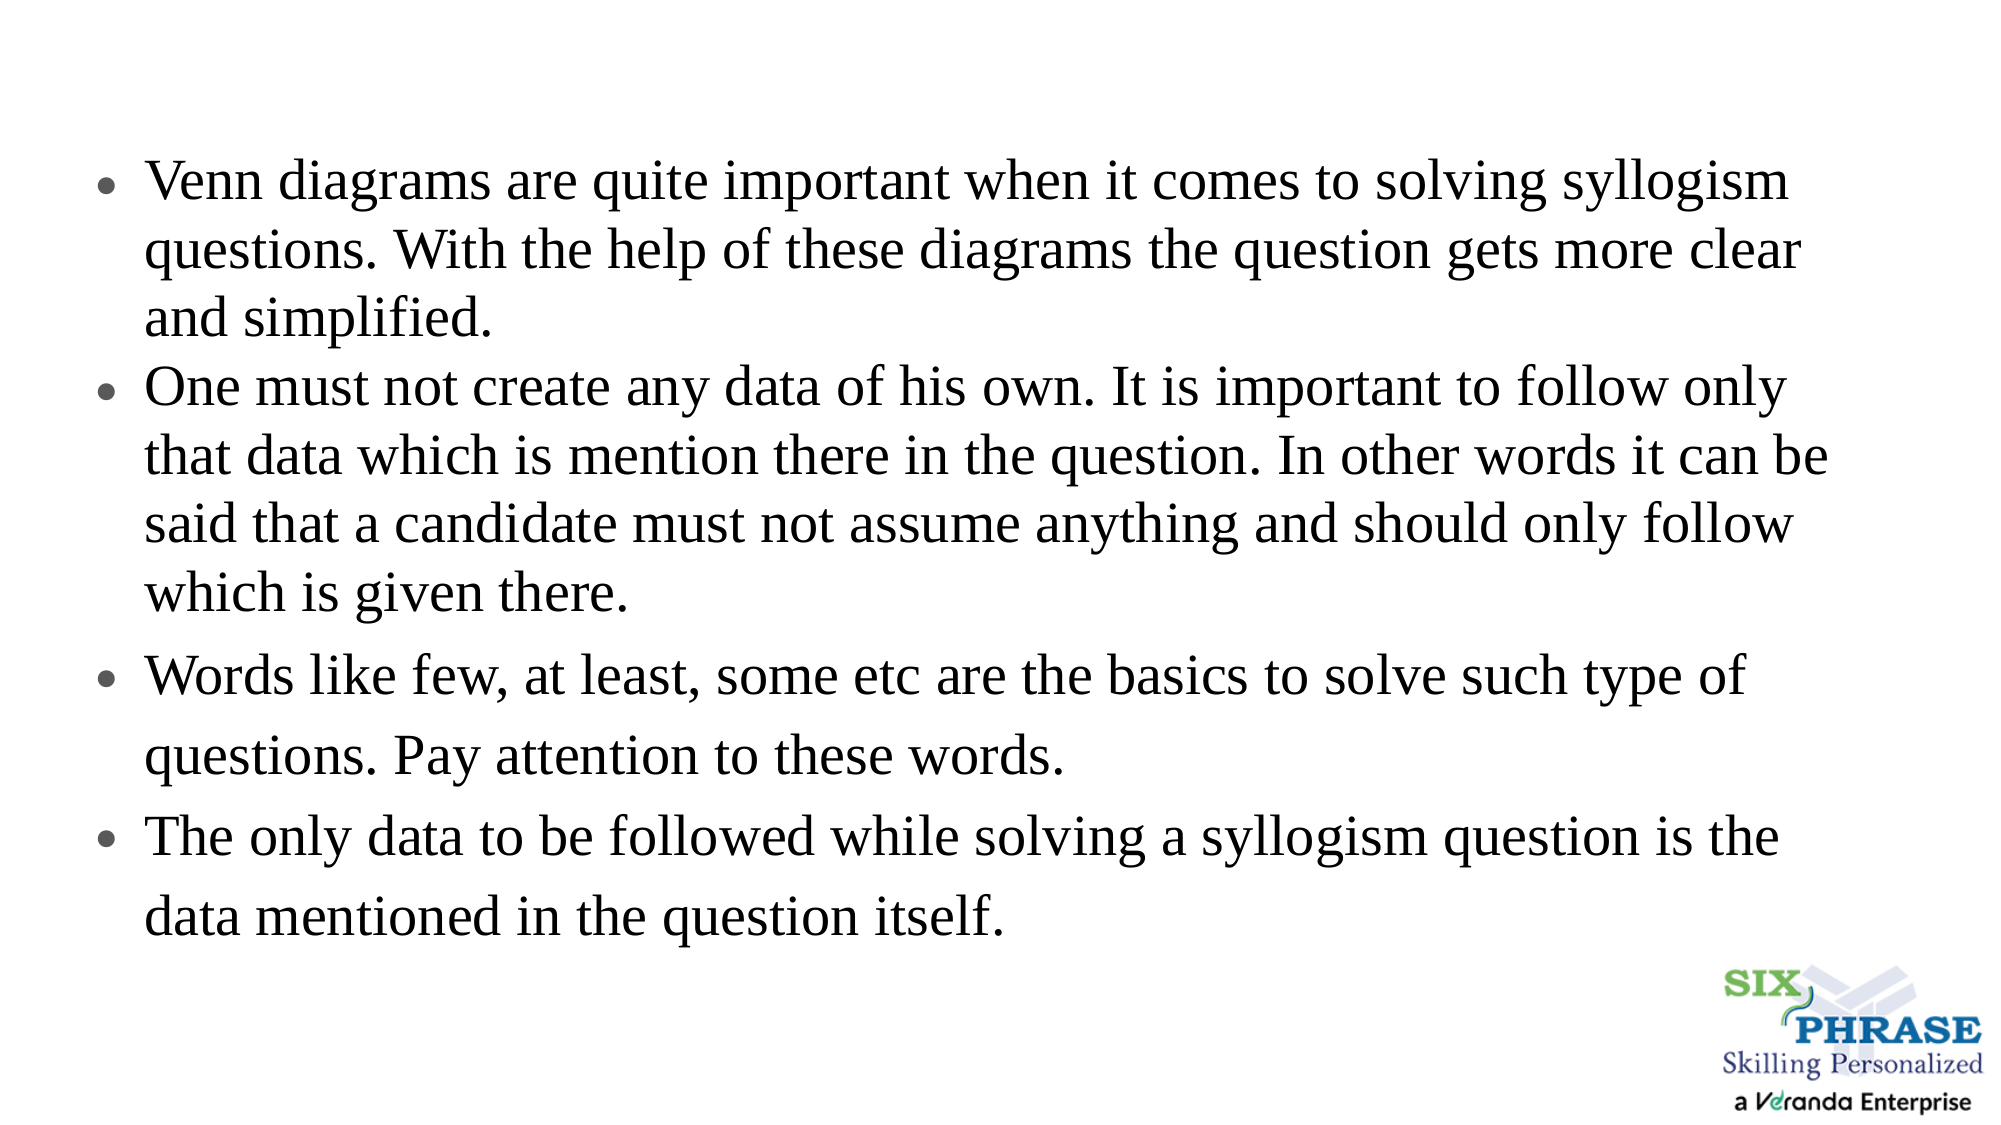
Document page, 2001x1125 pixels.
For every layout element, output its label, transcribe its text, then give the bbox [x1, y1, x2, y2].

picture [1708, 952, 2000, 1125]
list Venn diagrams are quite important when it comes to solving syllogism questions. With the help of these diagrams the question gets more clear and simplified. One must not create any data of his own. It is important to follow only that data which is mention there in the question. In other words it can be said that a candidate must not assume anything and should only follow which is given there. Words like few, at least, some etc are the basics to solve such type of questions. Pay attention to these words. The only data to be followed while solving a syllogism question is the data mentioned in the question itself. [68, 124, 1932, 346]
